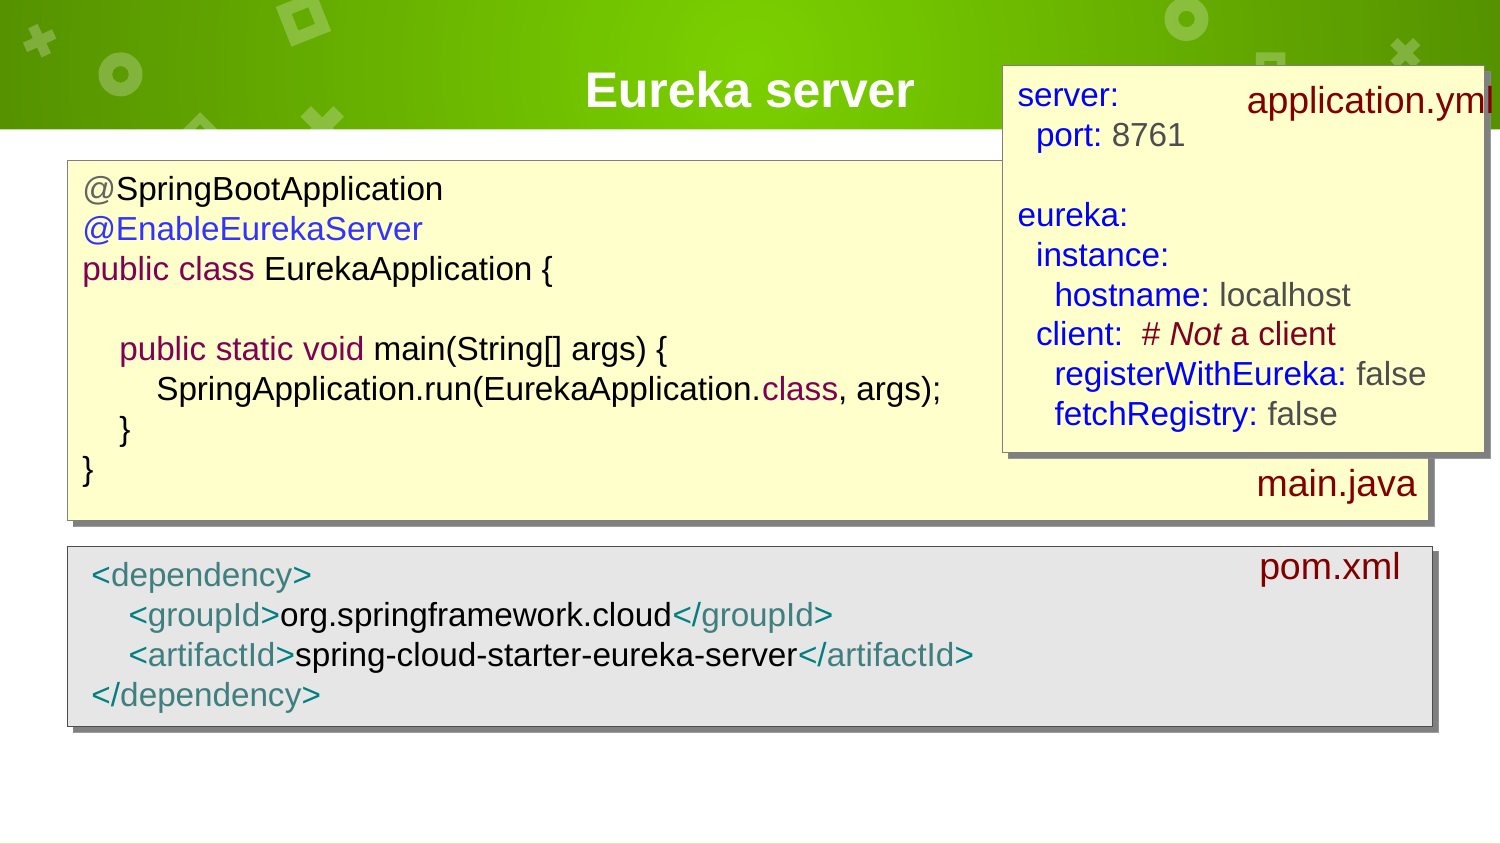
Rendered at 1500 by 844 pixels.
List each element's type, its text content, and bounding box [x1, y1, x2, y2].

title Eureka server [142, 0, 1358, 158]
text_box <dependency> <groupId>org.springframework.cloud</groupId> <artifactId>spring-cloud-starter-eureka-server</artifactId> </dependency> [67, 546, 1433, 727]
text_box pom.xml [1244, 534, 1416, 595]
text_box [1002, 65, 1500, 454]
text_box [67, 159, 1433, 521]
